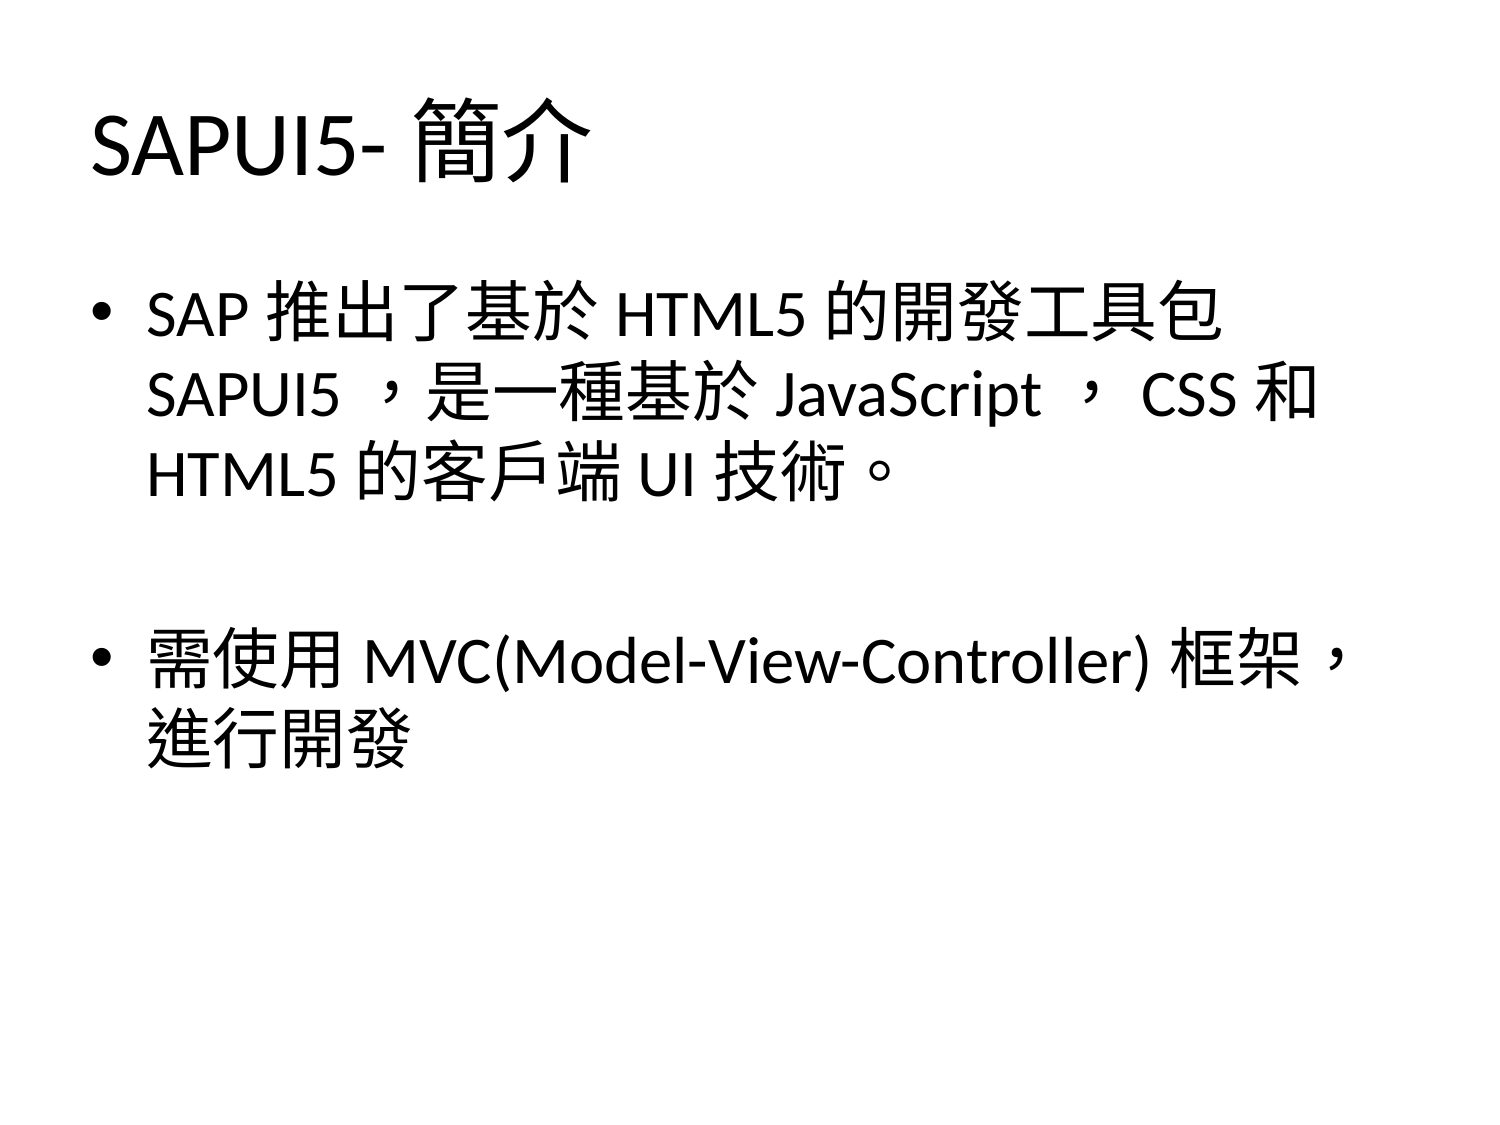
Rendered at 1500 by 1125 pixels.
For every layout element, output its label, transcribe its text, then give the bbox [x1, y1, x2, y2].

title SAPUI5-簡介 [75, 45, 1425, 233]
list SAP推出了基於HTML5的開發工具包SAPUI5，是一種基於JavaScript，CSS和HTML5的客戶端UI技術。 需使用MVC(Model-View-Controller)框架，進行開發 [75, 262, 1425, 1005]
